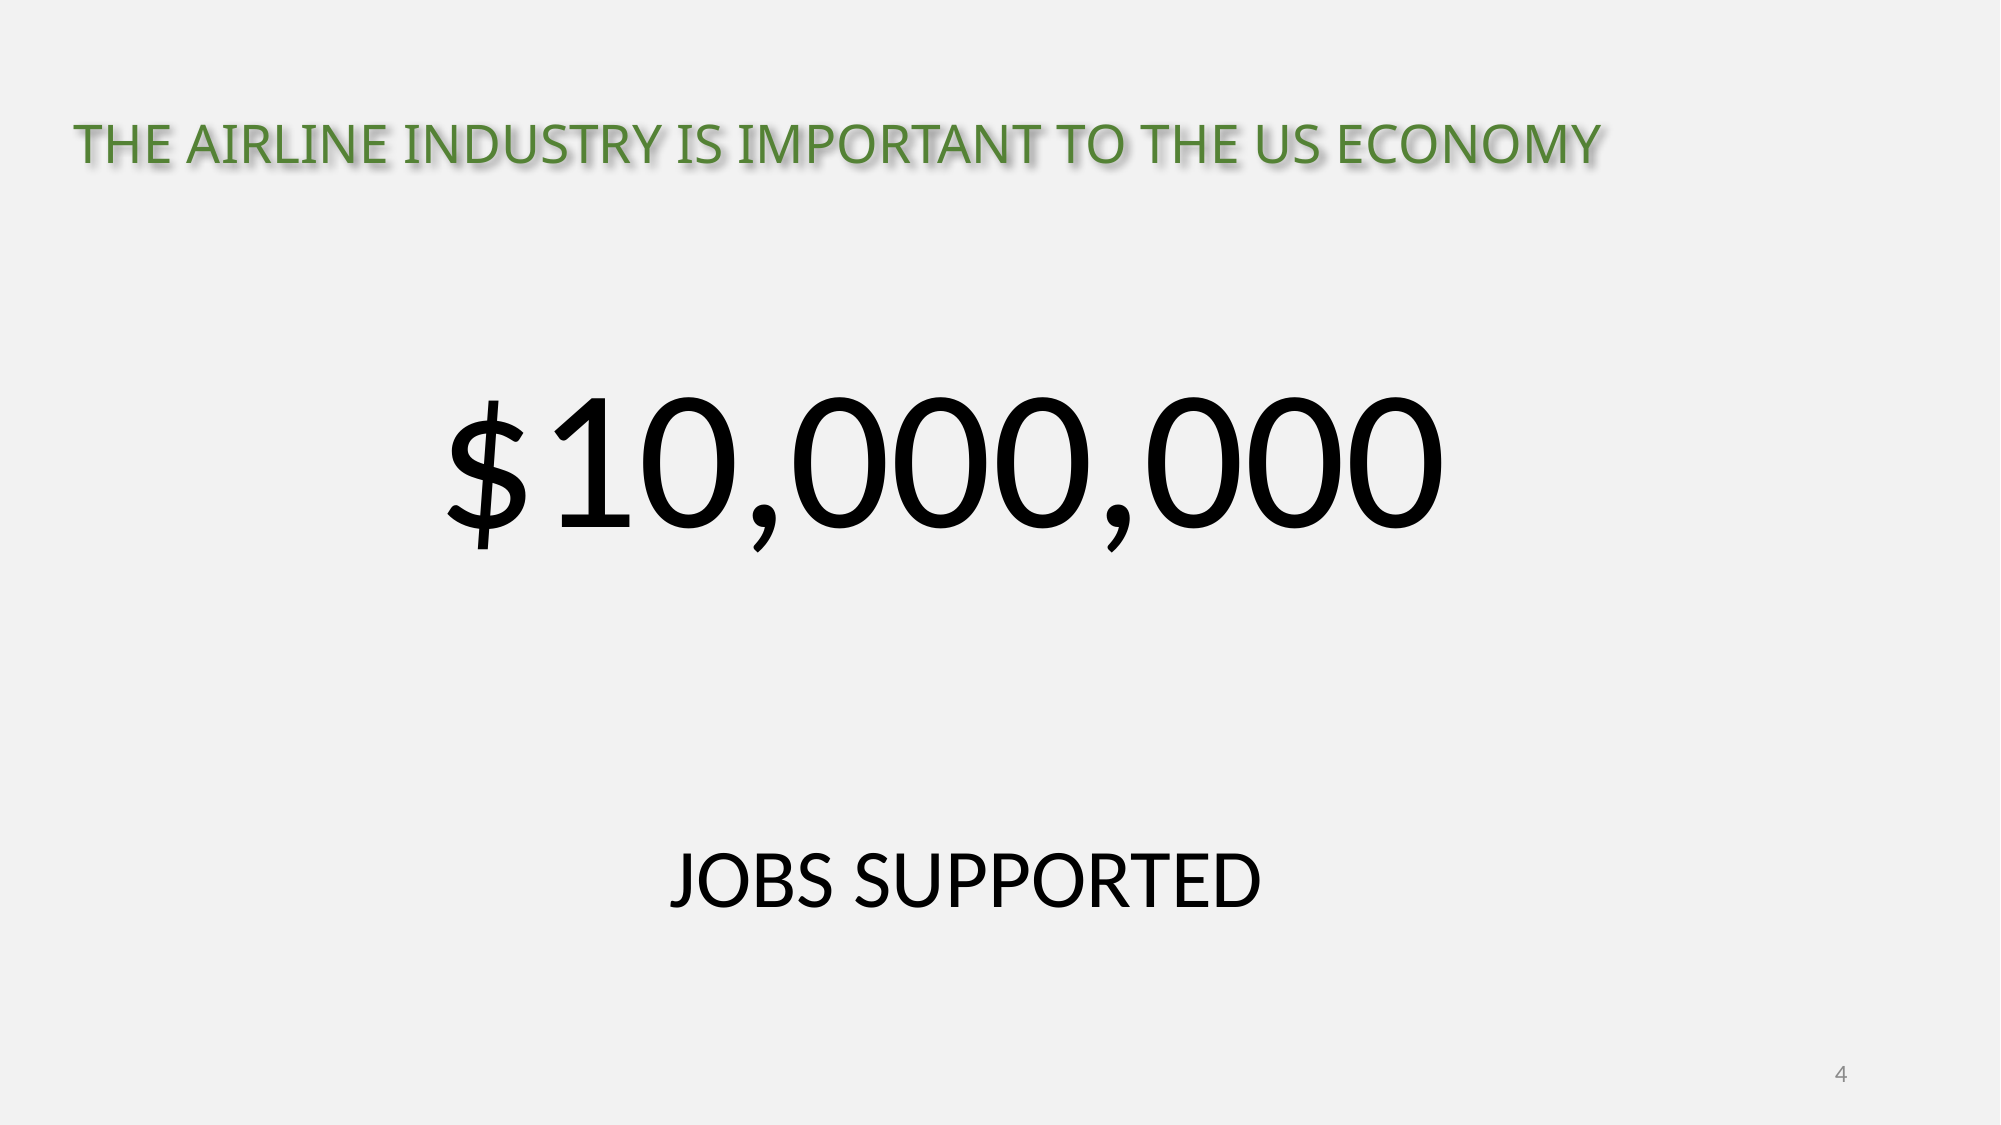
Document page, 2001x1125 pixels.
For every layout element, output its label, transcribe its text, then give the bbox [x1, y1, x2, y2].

text_box $10,000,000 [162, 320, 1722, 575]
slide_number 4 [1412, 1042, 1863, 1103]
list JOBS SUPPORTED [623, 827, 1311, 900]
title THE AIRLINE INDUSTRY IS IMPORTANT TO THE US ECONOMY [59, 59, 1722, 184]
